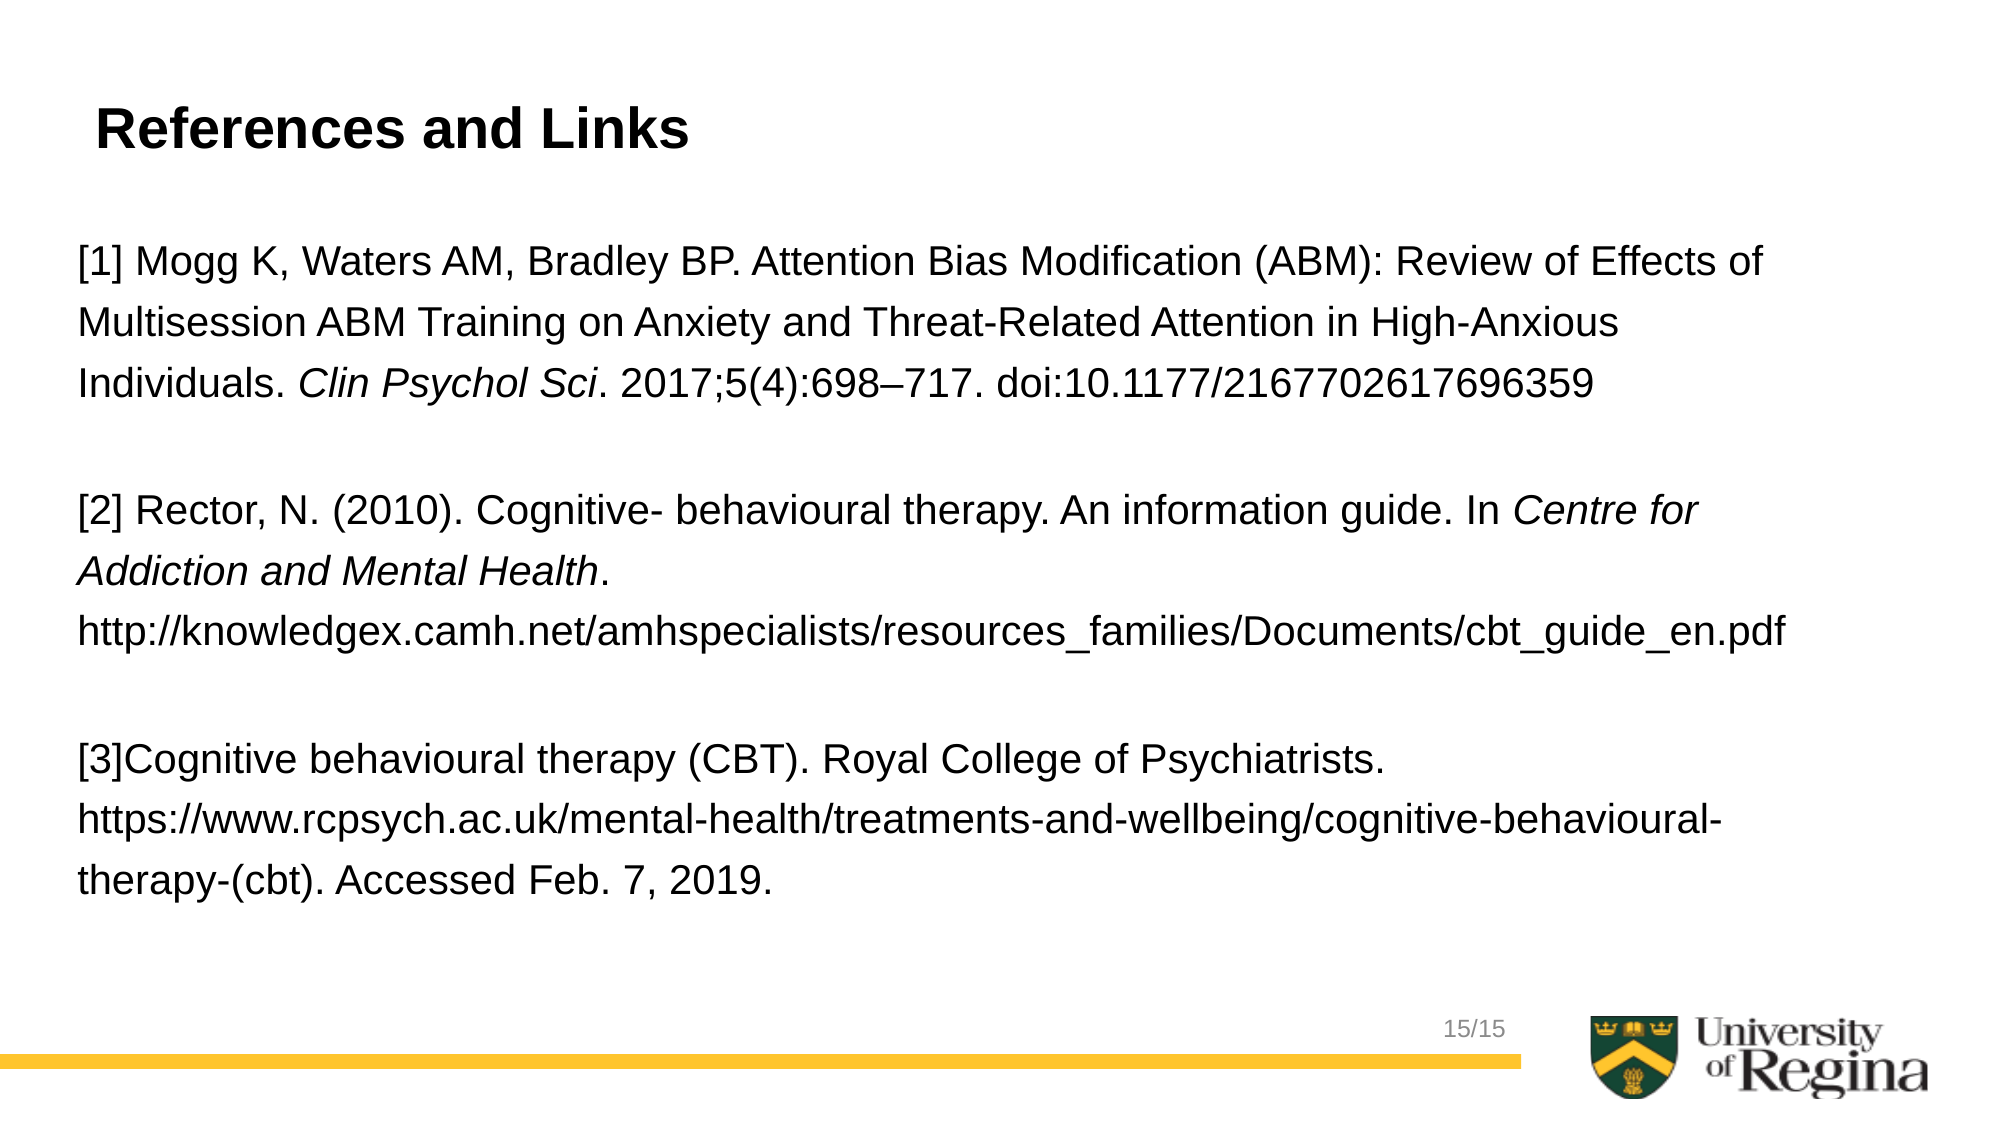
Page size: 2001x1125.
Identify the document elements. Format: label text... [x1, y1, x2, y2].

slide_number 15/15 [1054, 997, 1522, 1058]
list References and Links [80, 91, 1356, 170]
list [1] Mogg K, Waters AM, Bradley BP. Attention Bias Modification (ABM): Review of Effects of Multisession ABM Training on Anxiety and Threat-Related Attention in High-Anxious Individuals. Clin Psychol Sci. 2017;5(4):698–717. doi:10.1177/2167702617696359 [2] Rector, N. (2010). Cognitive- behavioural therapy. An information guide. In Centre for Addiction and Mental Health. http://knowledgex.camh.net/amhspecialists/resources_families/Documents/cbt_guide_en.pdf [3]Cognitive behavioural therapy (CBT). Royal College of Psychiatrists. https://www.rcpsych.ac.uk/mental-health/treatments-and-wellbeing/cognitive-behavioural-therapy-(cbt). Accessed Feb. 7, 2019. [62, 216, 1847, 956]
